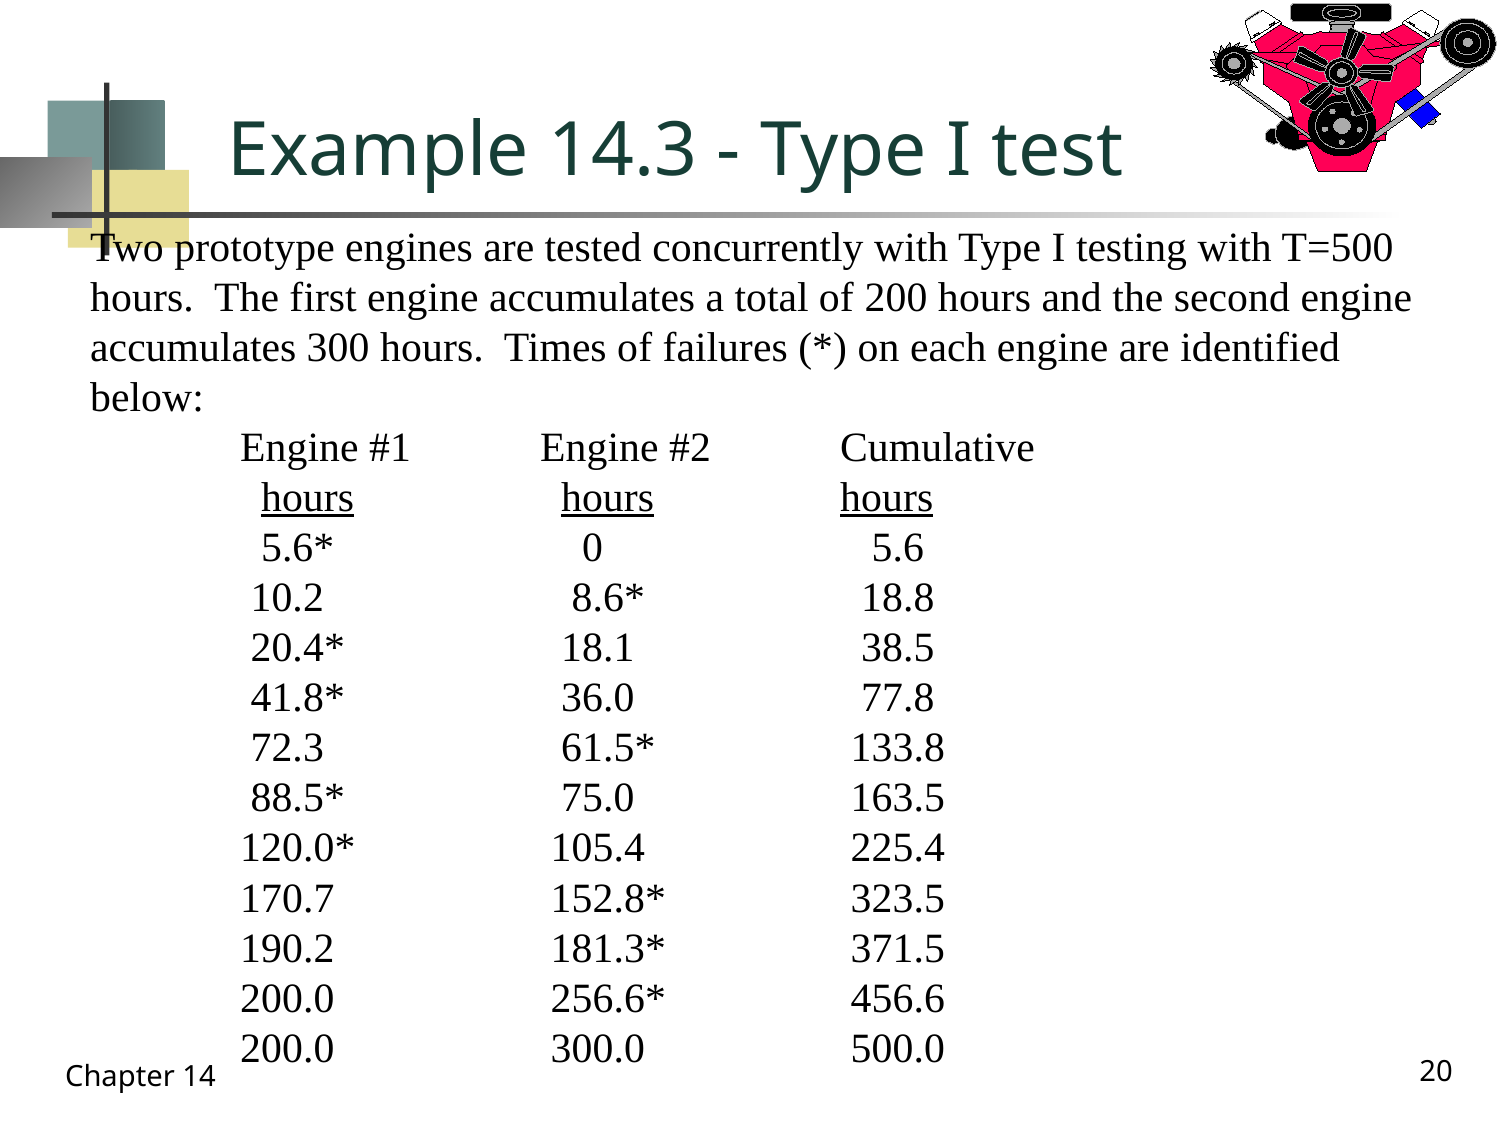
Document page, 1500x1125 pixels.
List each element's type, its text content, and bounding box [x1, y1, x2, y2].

slide_number 20 [1154, 1078, 1468, 1100]
text_box Two prototype engines are tested concurrently with Type I testing with T=500 hours. The first engine accumulates a total of 200 hours and the second engine accumulates 300 hours. Times of failures (*) on each engine are identified below: Engine #1 Engine #2 Cumulative hours hours hours 5.6* 0 5.6 10.2 8.6* 18.8 20.4* 18.1 38.5 41.8* 36.0 77.8 72.3 61.5* 133.8 88.5* 75.0 163.5 120.0* 105.4 225.4 170.7 152.8* 323.5 190.2 181.3* 371.5 200.0 256.6* 456.6 200.0 300.0 500.0 [75, 212, 1475, 1078]
slide_number Chapter 14 [49, 1024, 363, 1101]
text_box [1205, 0, 1500, 176]
title Example 14.3 - Type I test [212, 62, 1186, 198]
